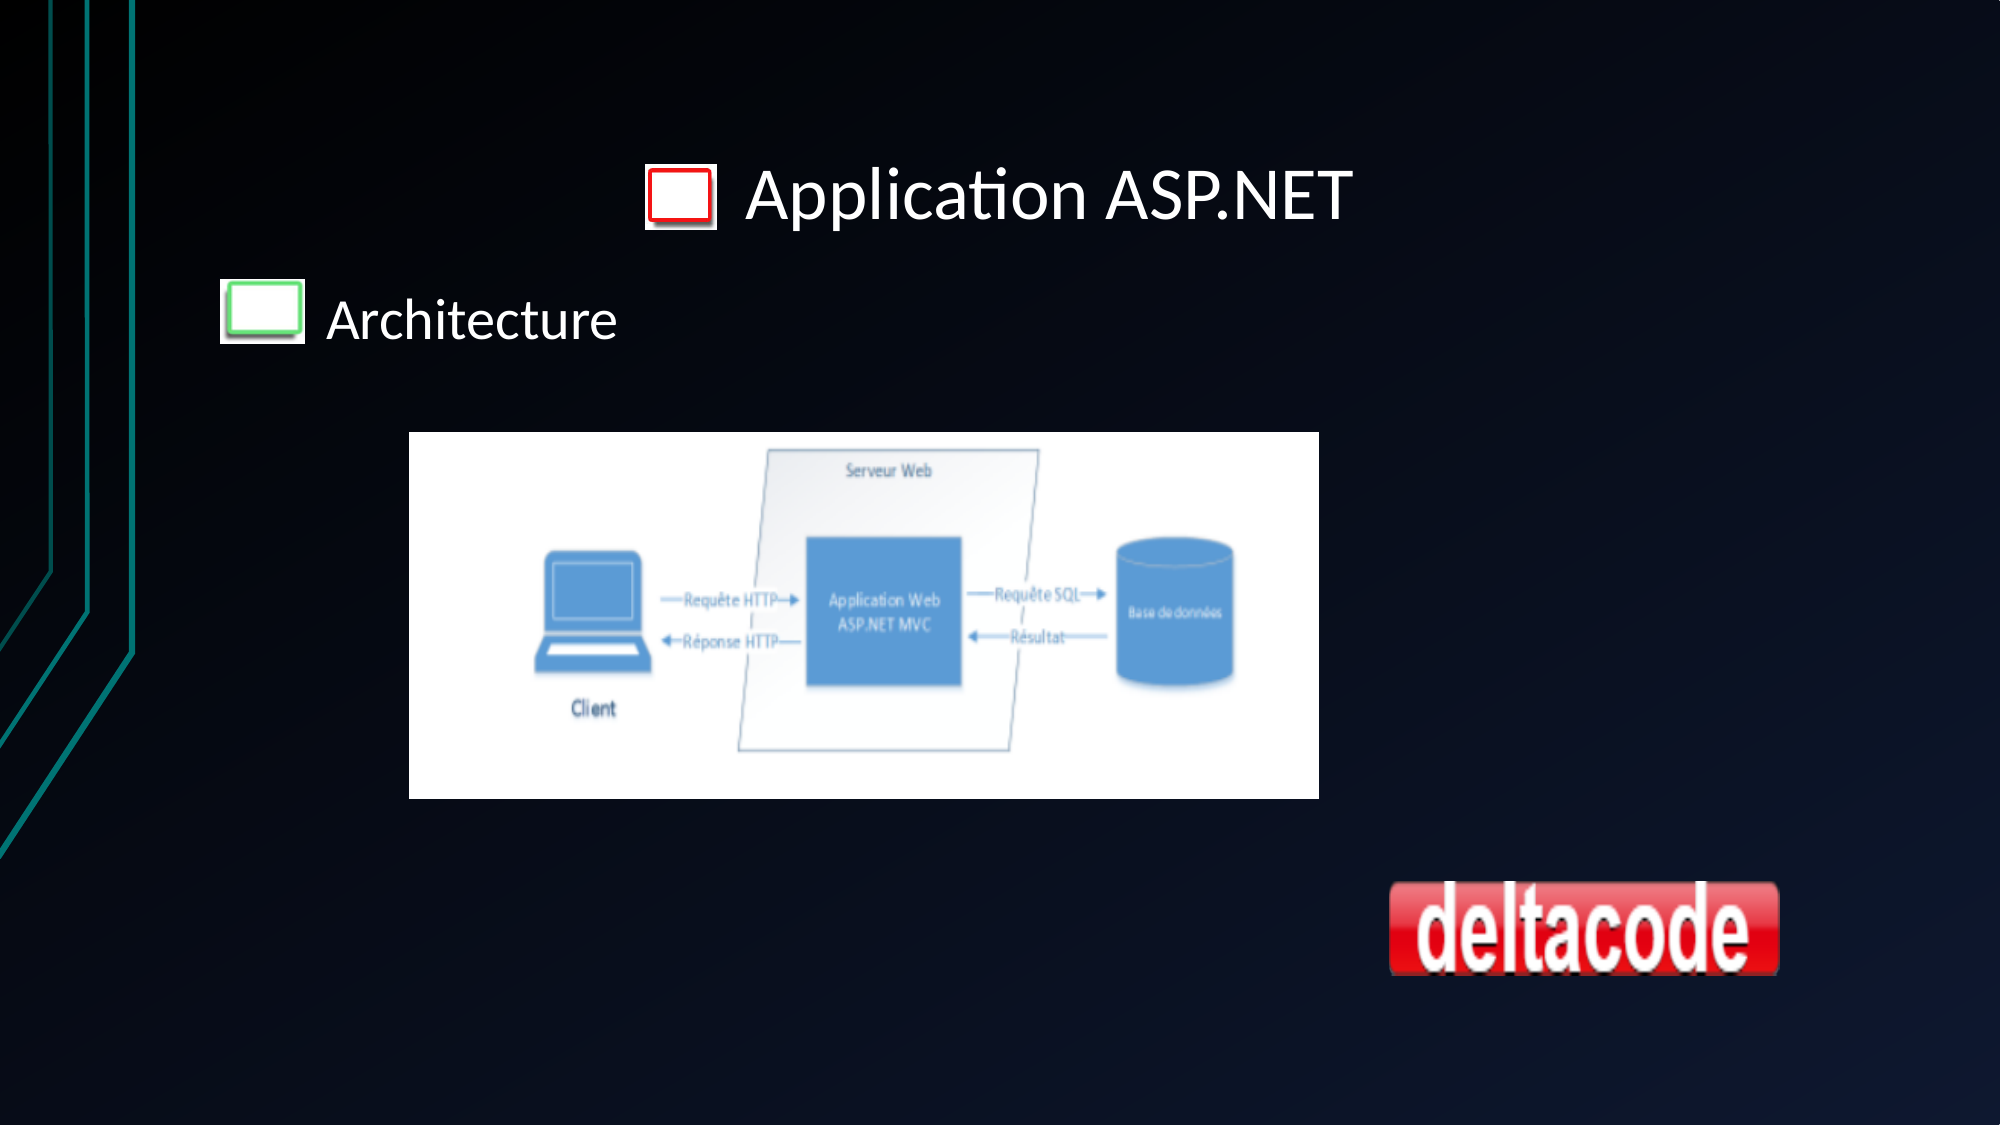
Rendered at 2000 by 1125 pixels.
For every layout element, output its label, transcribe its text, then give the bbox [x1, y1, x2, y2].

list Architecture [199, 279, 1900, 1012]
picture [408, 432, 1319, 799]
picture [645, 164, 717, 231]
picture [219, 278, 306, 345]
picture [1389, 881, 1780, 976]
title Application ASP.NET [199, 45, 1900, 246]
